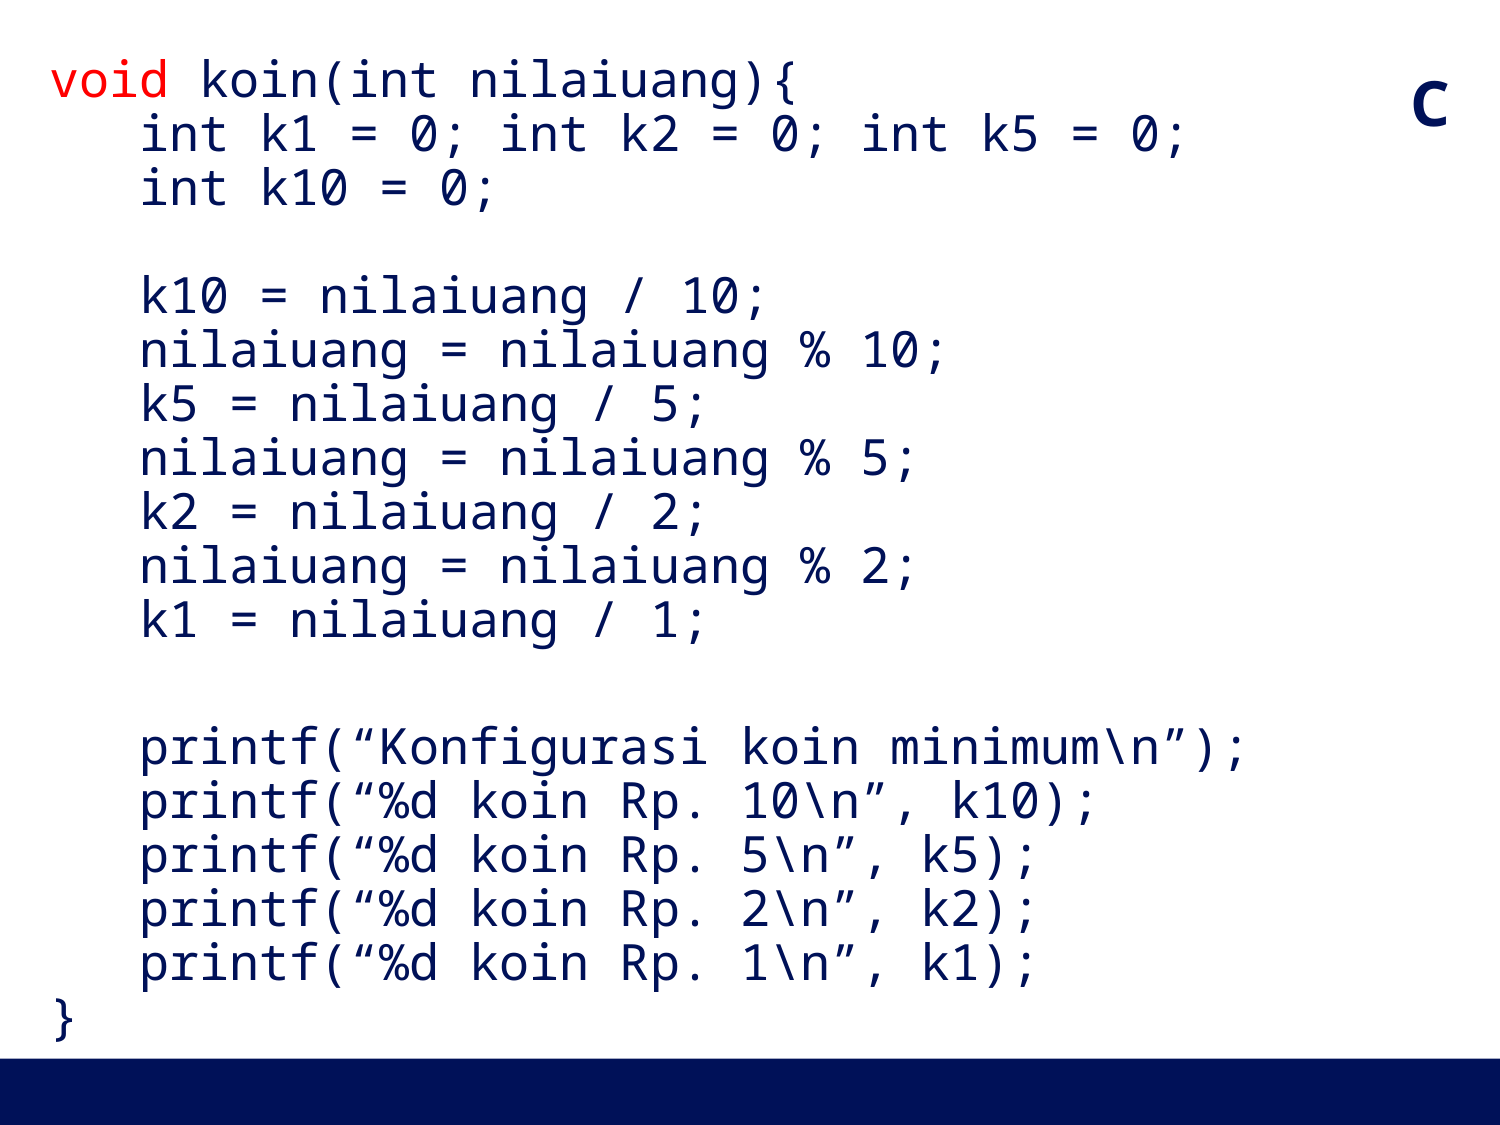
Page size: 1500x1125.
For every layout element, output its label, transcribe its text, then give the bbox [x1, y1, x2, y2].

list void koin(int nilaiuang){ int k1 = 0; int k2 = 0; int k5 = 0; int k10 = 0; k10 = nilaiuang / 10; nilaiuang = nilaiuang % 10; k5 = nilaiuang / 5; nilaiuang = nilaiuang % 5; k2 = nilaiuang / 2; nilaiuang = nilaiuang % 2; k1 = nilaiuang / 1; printf(“Konfigurasi koin minimum\n”); printf(“%d koin Rp. 10\n”, k10); printf(“%d koin Rp. 5\n”, k5); printf(“%d koin Rp. 2\n”, k2); printf(“%d koin Rp. 1\n”, k1); } [49, 54, 1451, 842]
